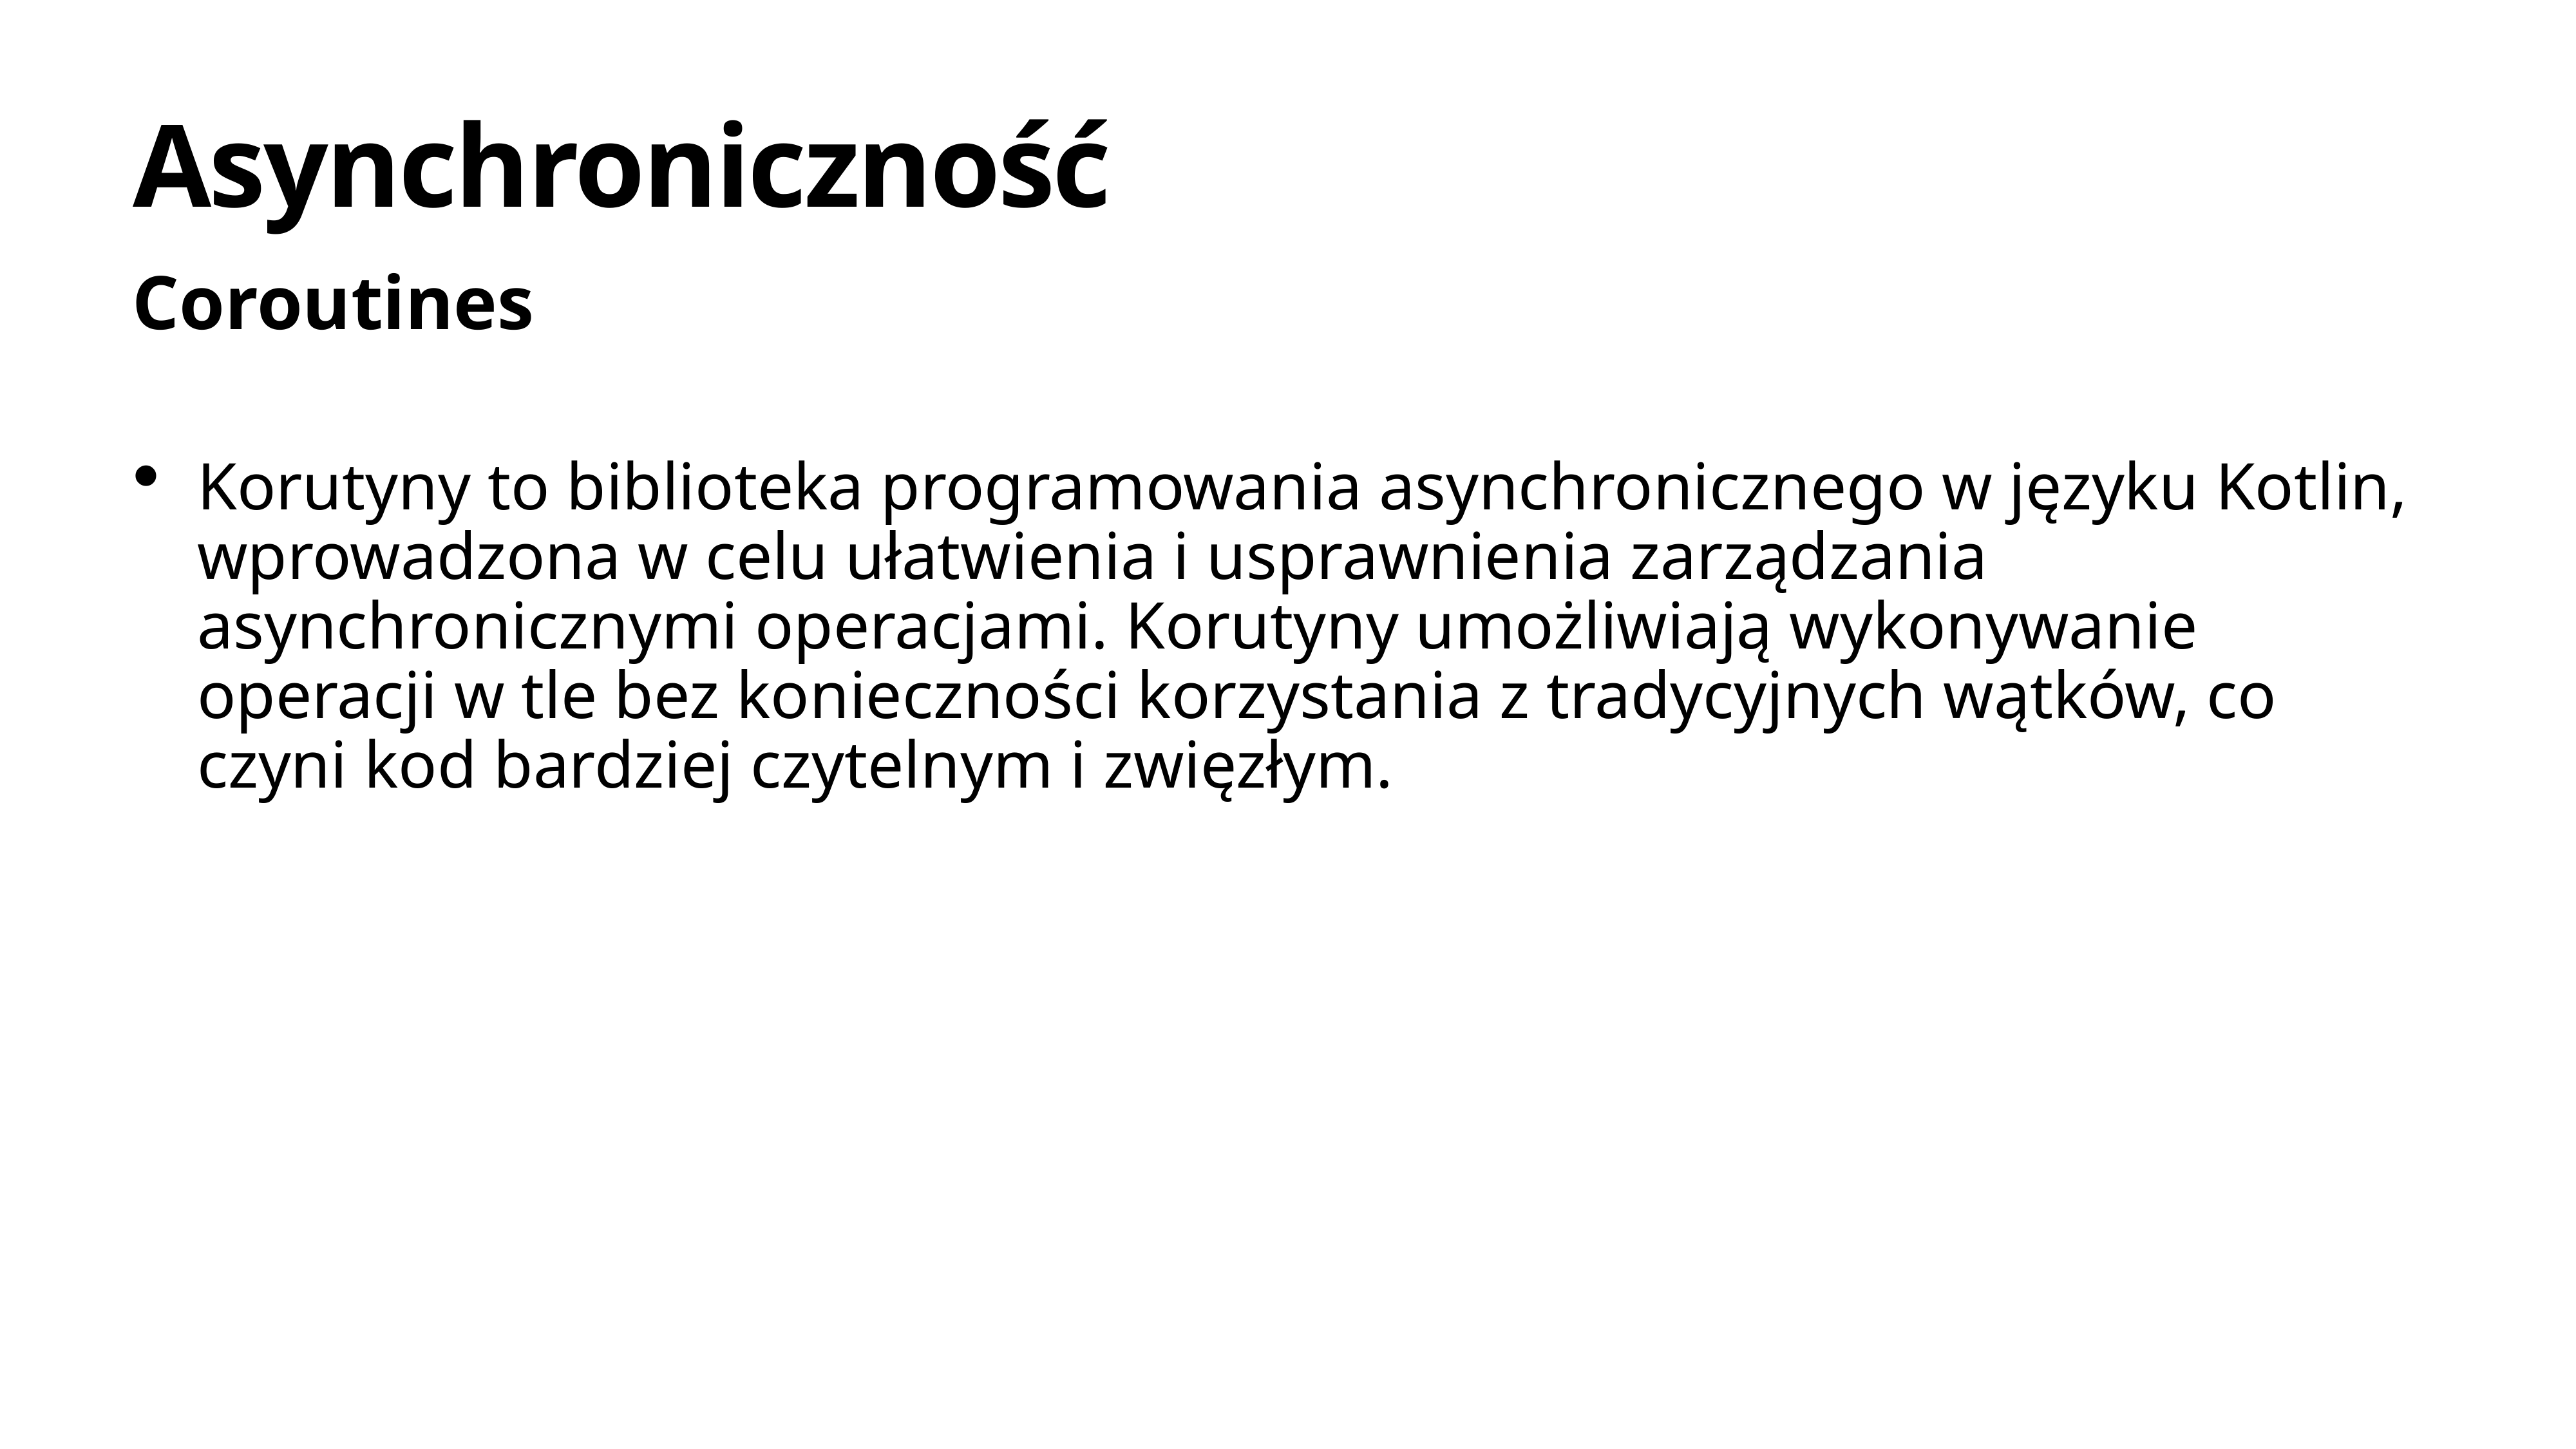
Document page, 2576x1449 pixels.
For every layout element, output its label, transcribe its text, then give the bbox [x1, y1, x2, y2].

list Korutyny to biblioteka programowania asynchronicznego w języku Kotlin, wprowadzona w celu ułatwienia i usprawnienia zarządzania asynchronicznymi operacjami. Korutyny umożliwiają wykonywanie operacji w tle bez konieczności korzystania z tradycyjnych wątków, co czyni kod bardziej czytelnym i zwięzłym. [127, 448, 2449, 1321]
title Asynchroniczność [127, 113, 2449, 250]
list Coroutines [127, 250, 2449, 350]
